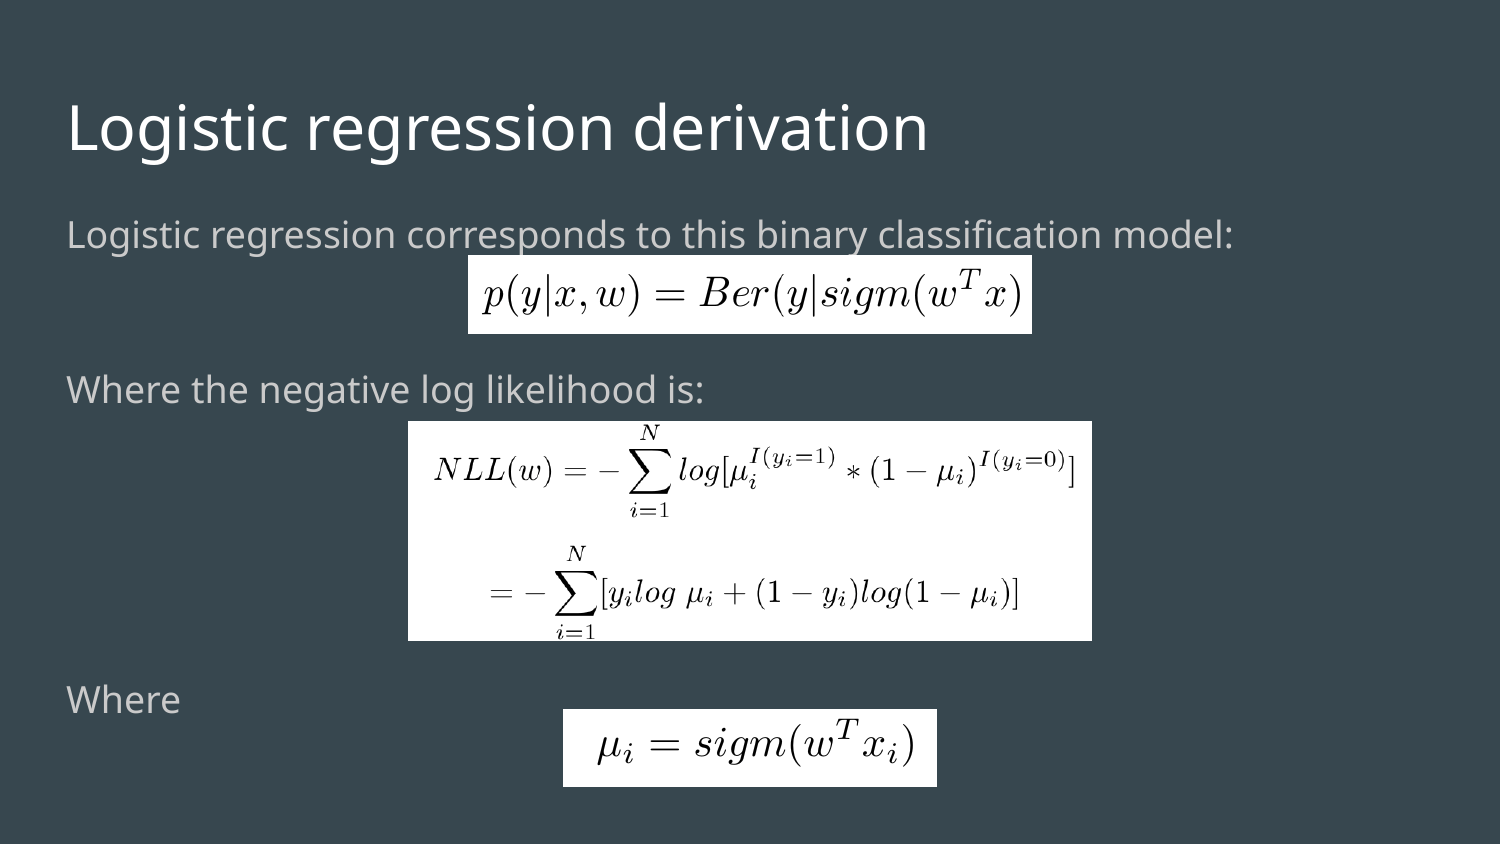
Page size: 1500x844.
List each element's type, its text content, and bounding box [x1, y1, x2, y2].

picture [467, 255, 1032, 334]
title Logistic regression derivation [51, 72, 1449, 167]
picture [408, 421, 1092, 642]
picture [562, 708, 937, 787]
list Logistic regression corresponds to this binary classification model: Where the negative log likelihood is: Where [51, 189, 1449, 750]
